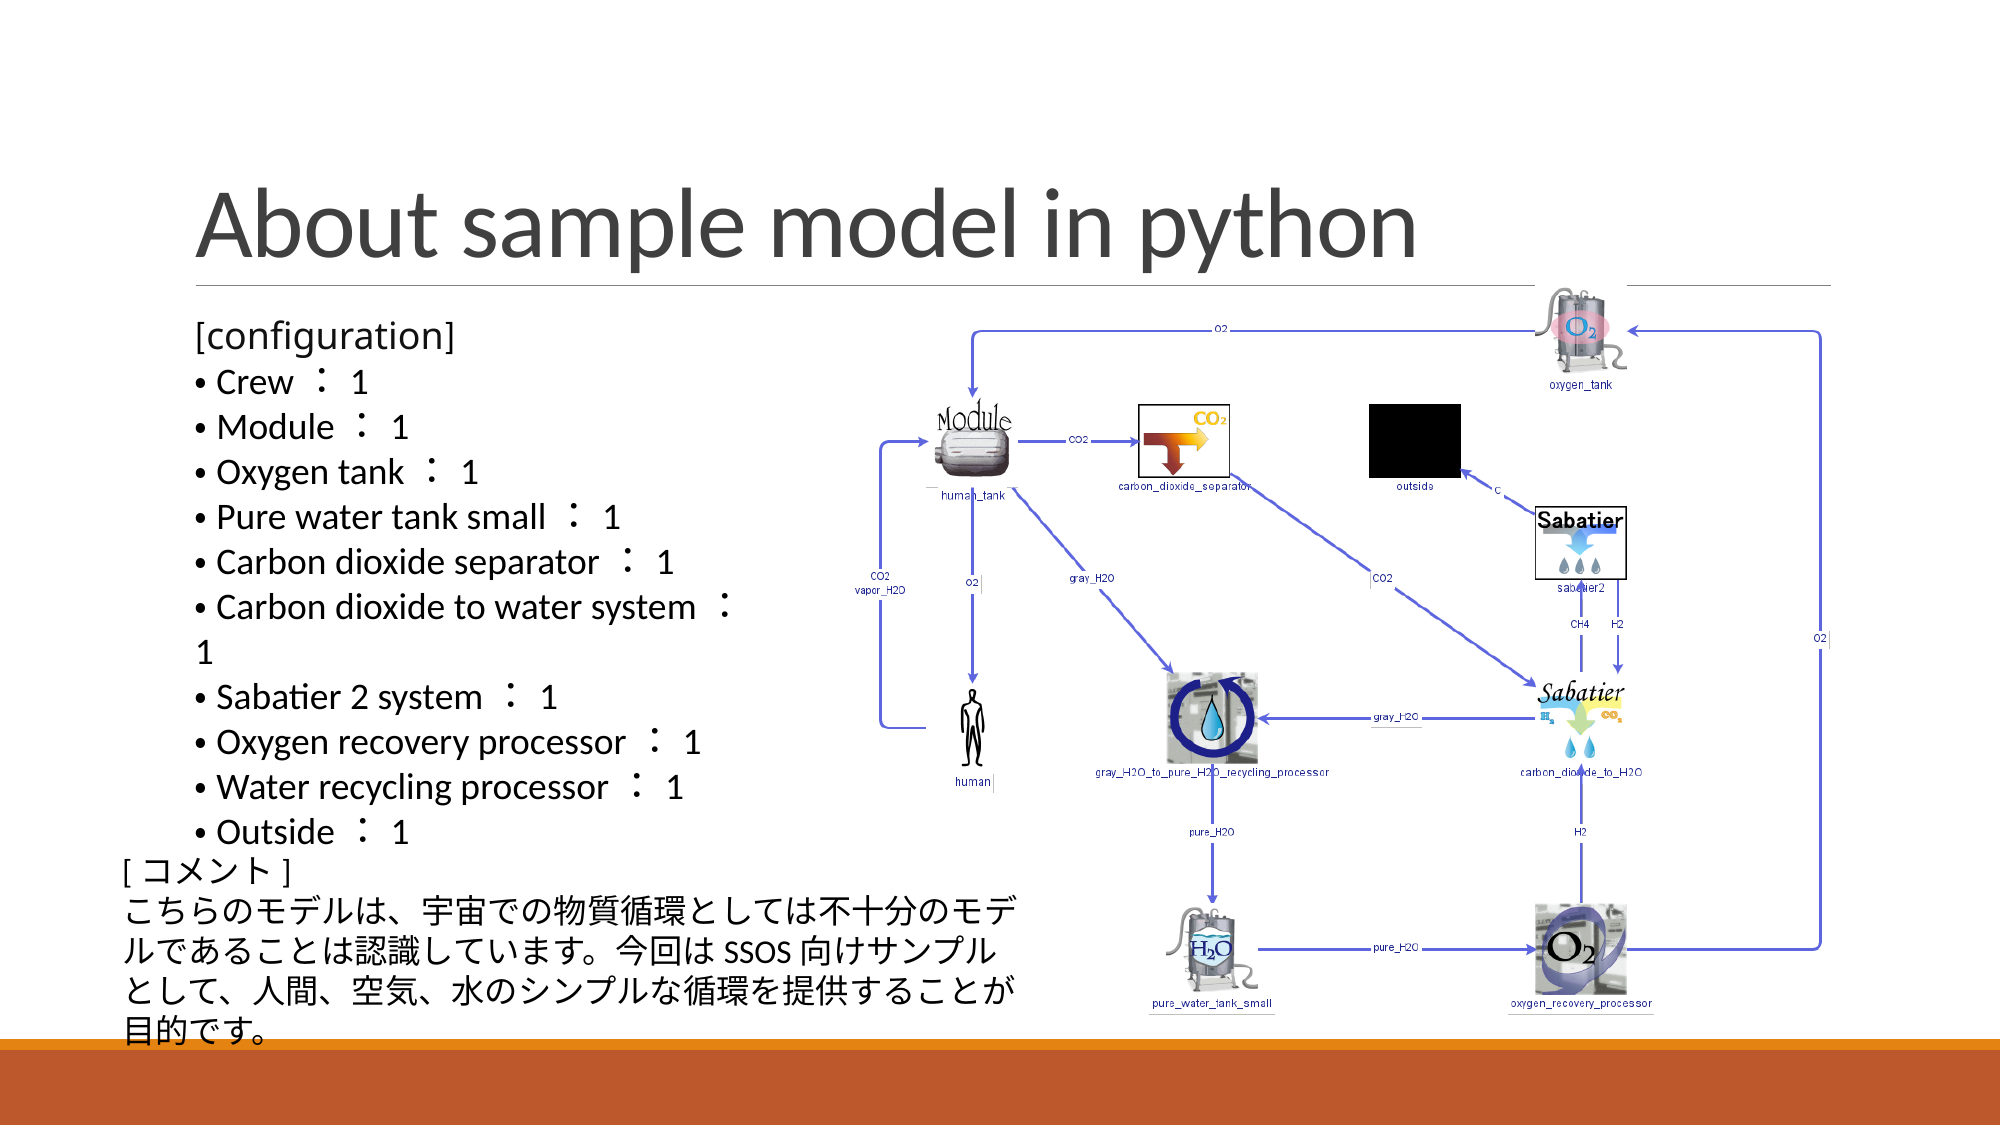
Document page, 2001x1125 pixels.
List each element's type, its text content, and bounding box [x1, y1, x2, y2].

title About sample model in python [180, 47, 1830, 285]
text_box [コメント] こちらのモデルは、宇宙での物質循環としては不十分のモデルであることは認識しています。今回はSSOS向けサンプルとして、人間、空気、水のシンプルな循環を提供することが目的です。 [107, 843, 1037, 1058]
text_box [configuration] ・Crew：1 ・Module：1 ・Oxygen tank：1 ・Pure water tank small：1 ・Carbon dioxide separator：1 ・Carbon dioxide to water system：1 ・Sabatier 2 system：1 ・Oxygen recovery processor：1 ・Water recycling processor：1 ・Outside：1 [180, 304, 785, 843]
picture [852, 284, 1831, 1015]
